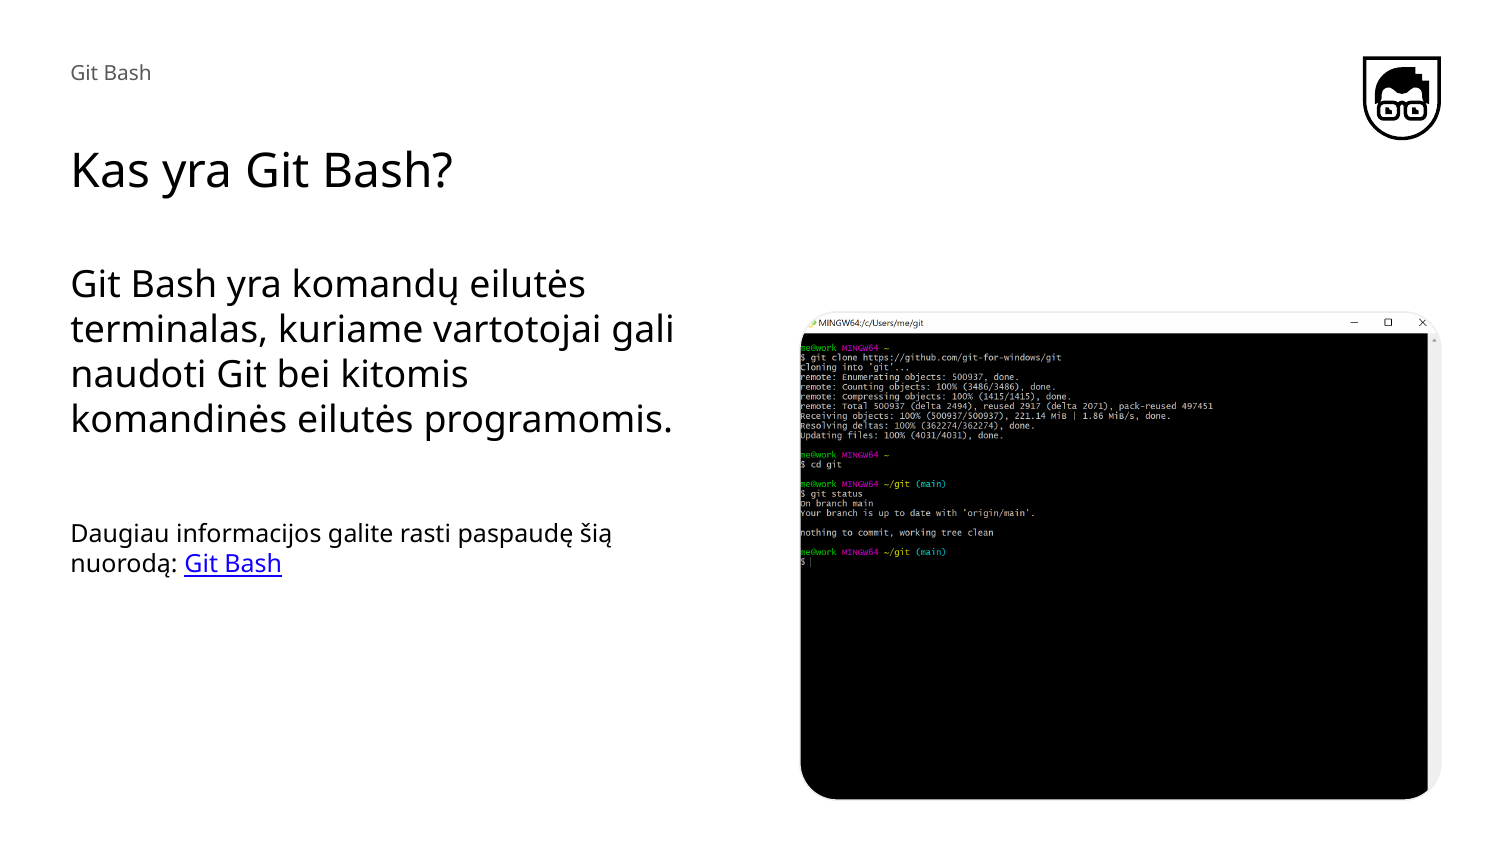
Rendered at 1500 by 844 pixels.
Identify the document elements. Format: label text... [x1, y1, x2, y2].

picture [799, 311, 1442, 801]
list Git Bash yra komandų eilutės terminalas, kuriame vartotojai gali naudoti Git bei kitomis komandinės eilutės programomis. Daugiau informacijos galite rasti paspaudę šią nuorodą: Git Bash [59, 253, 693, 801]
title Kas yra Git Bash? [59, 140, 1325, 208]
list Git Bash [59, 56, 750, 113]
